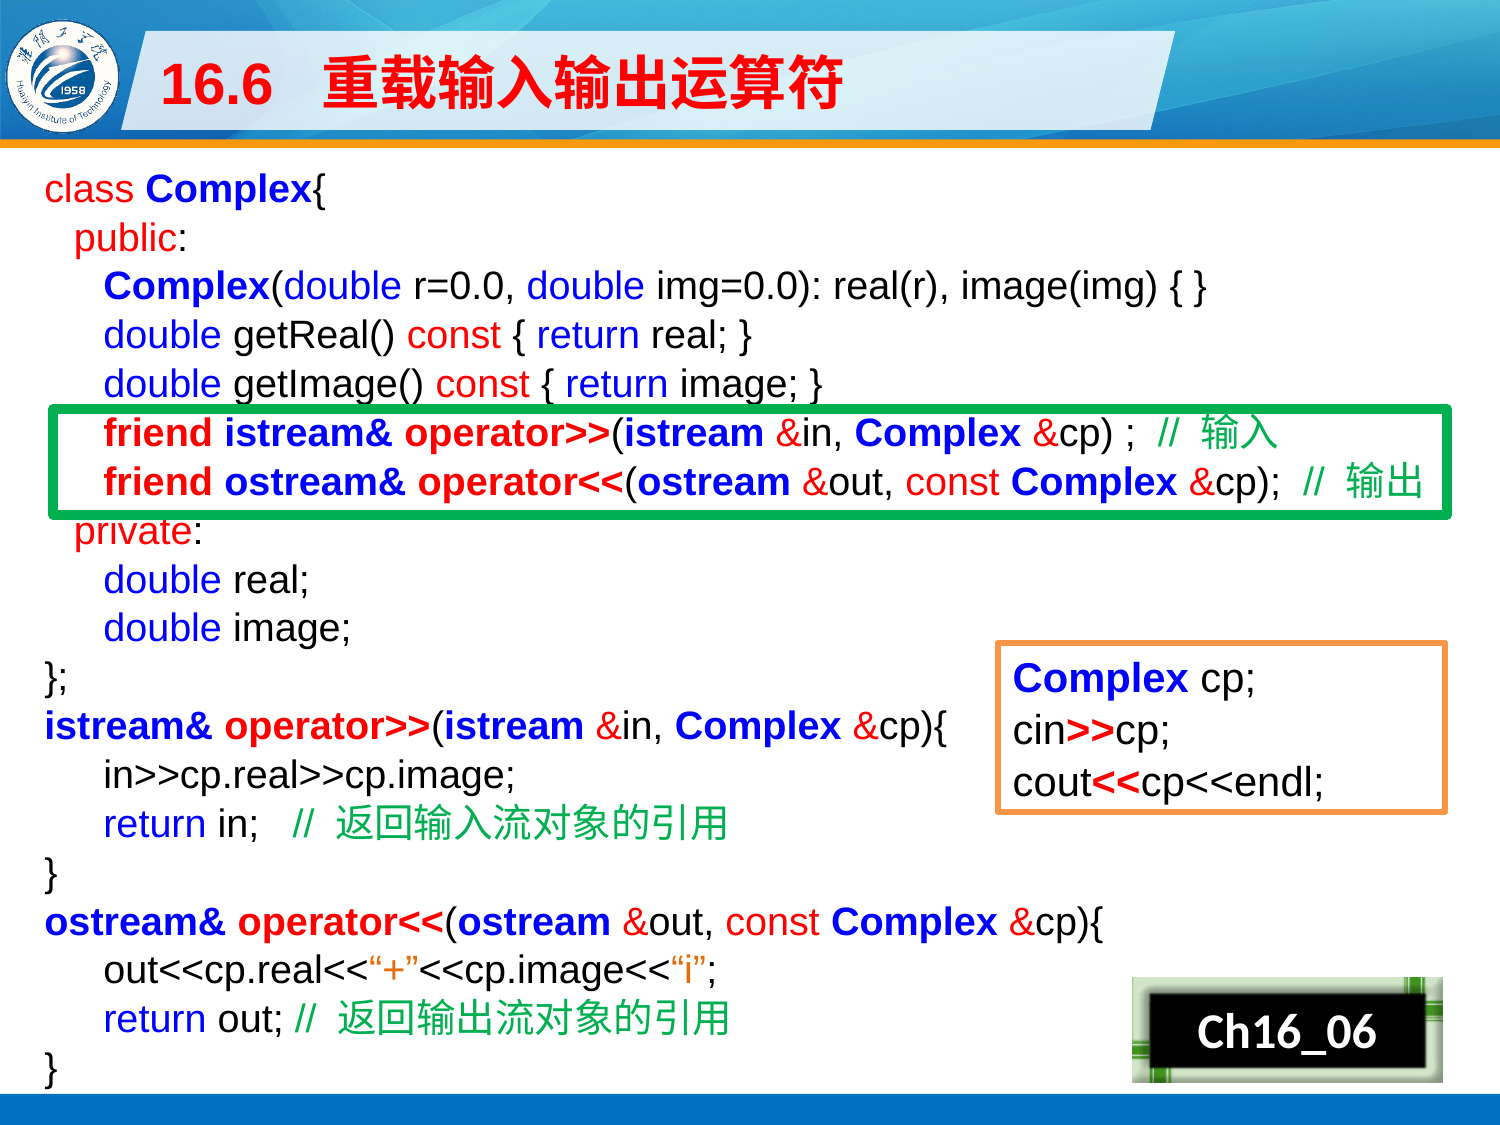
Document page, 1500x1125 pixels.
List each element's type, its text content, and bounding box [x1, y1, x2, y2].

text_box [51, 407, 1449, 517]
text_box Complex cp; cin>>cp; cout<<cp<<endl; [996, 641, 1447, 814]
picture [0, 0, 1500, 139]
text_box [1131, 977, 1443, 1083]
title 16.6 重载输入输出运算符 [145, 39, 1176, 123]
list class Complex{ public: Complex(double r=0.0, double img=0.0): real(r), image(img) { } double getReal() const { return real; } double getImage() const { return image; } friend istream& operator>>(istream &in, Complex &cp) ; // 输入 friend ostream& operator<<(ostream &out, const Complex &cp); // 输出 private: double real; double image; }; istream& operator>>(istream &in, Complex &cp){ in>>cp.real>>cp.image; return in; // 返回输入流对象的引用 } ostream& operator<<(ostream &out, const Complex &cp){ out<<cp.real<<“+”<<cp.image<<“i”; return out; // 返回输出流对象的引用 } [29, 160, 1471, 1125]
